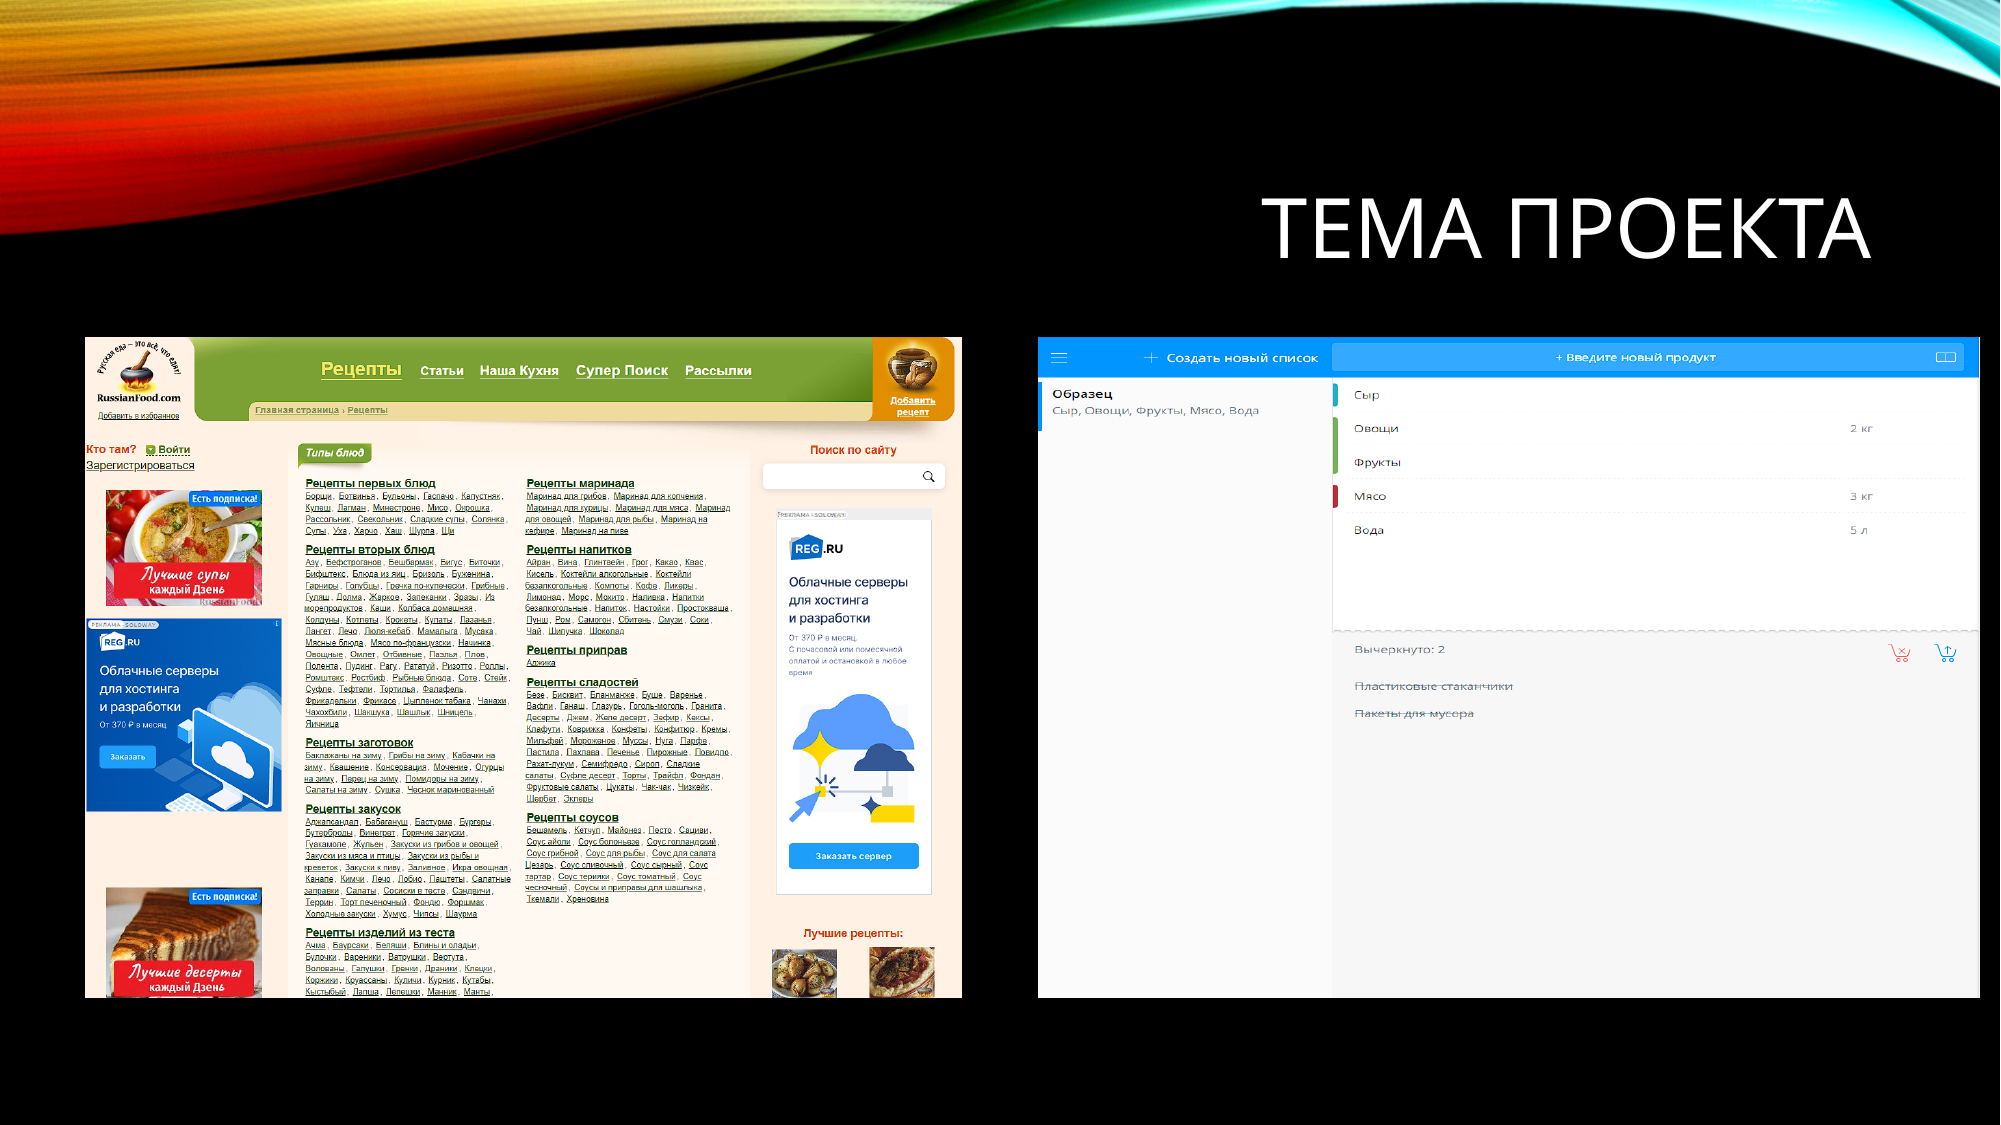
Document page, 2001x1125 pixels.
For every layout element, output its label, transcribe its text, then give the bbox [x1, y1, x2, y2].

picture [0, 0, 2000, 237]
picture [85, 336, 962, 998]
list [1038, 337, 1980, 998]
title Тема проекта [474, 125, 1888, 338]
